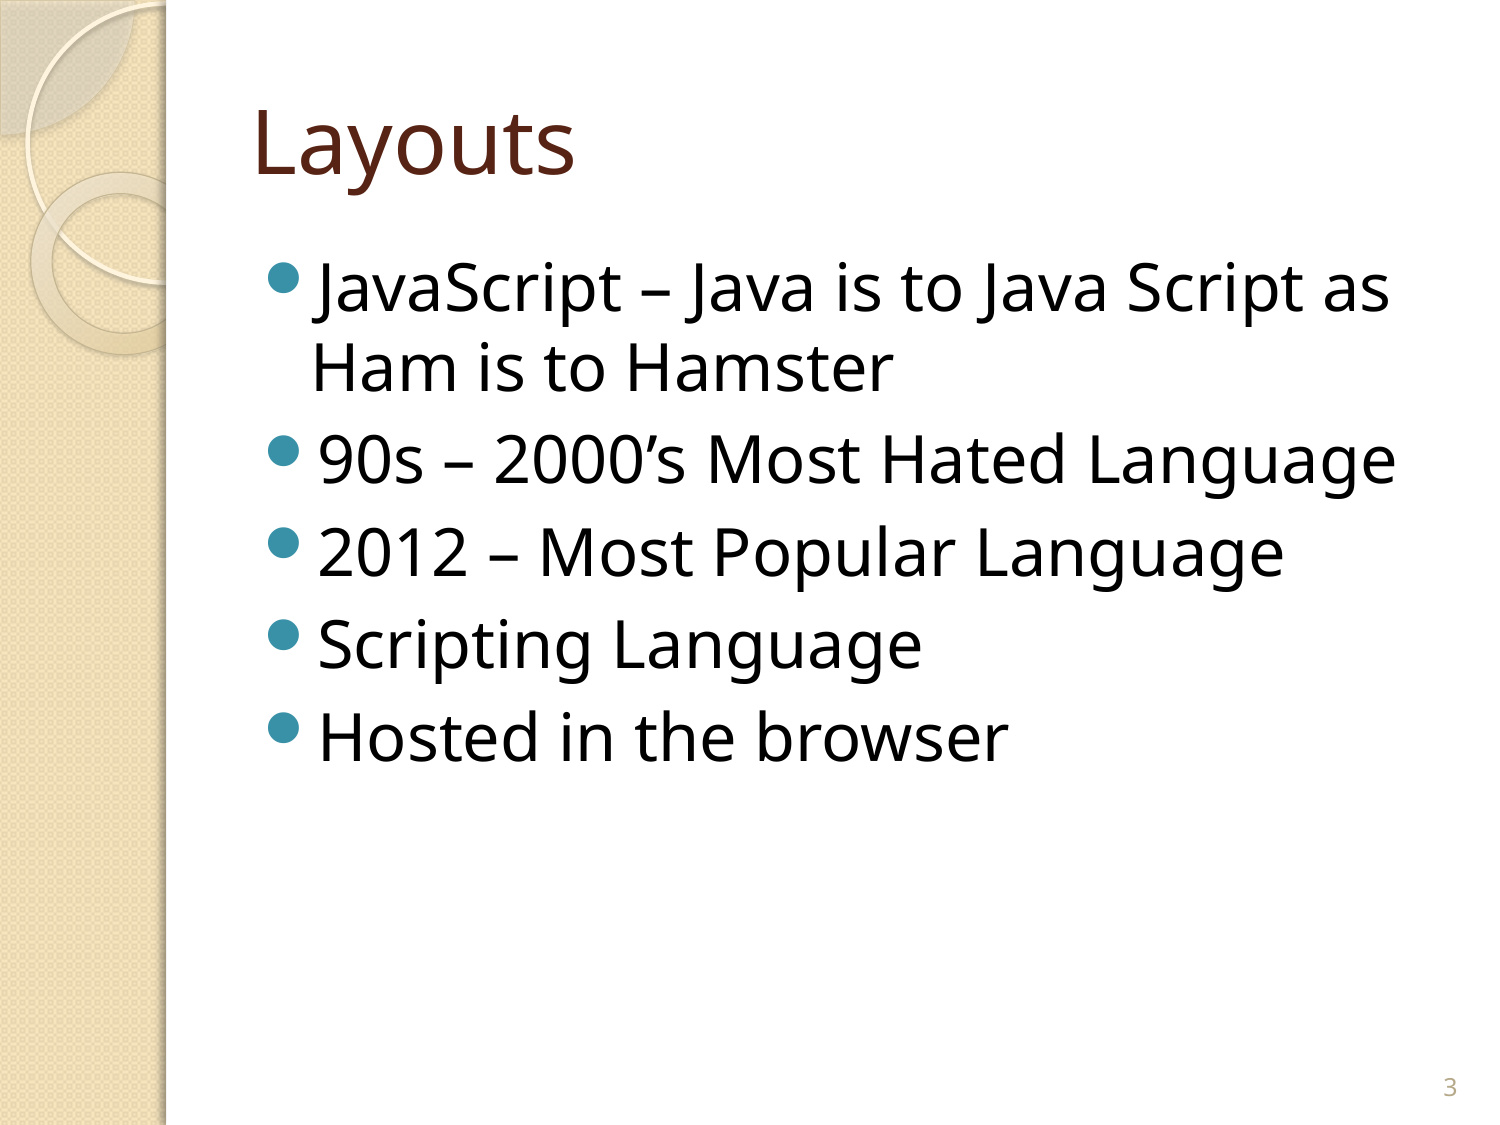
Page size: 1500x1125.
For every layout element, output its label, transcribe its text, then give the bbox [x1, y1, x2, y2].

title Layouts [235, 45, 1466, 233]
slide_number 3 [1413, 1034, 1488, 1113]
list JavaScript – Java is to Java Script as Ham is to Hamster 90s – 2000’s Most Hated Language 2012 – Most Popular Language Scripting Language Hosted in the browser [235, 237, 1466, 1025]
